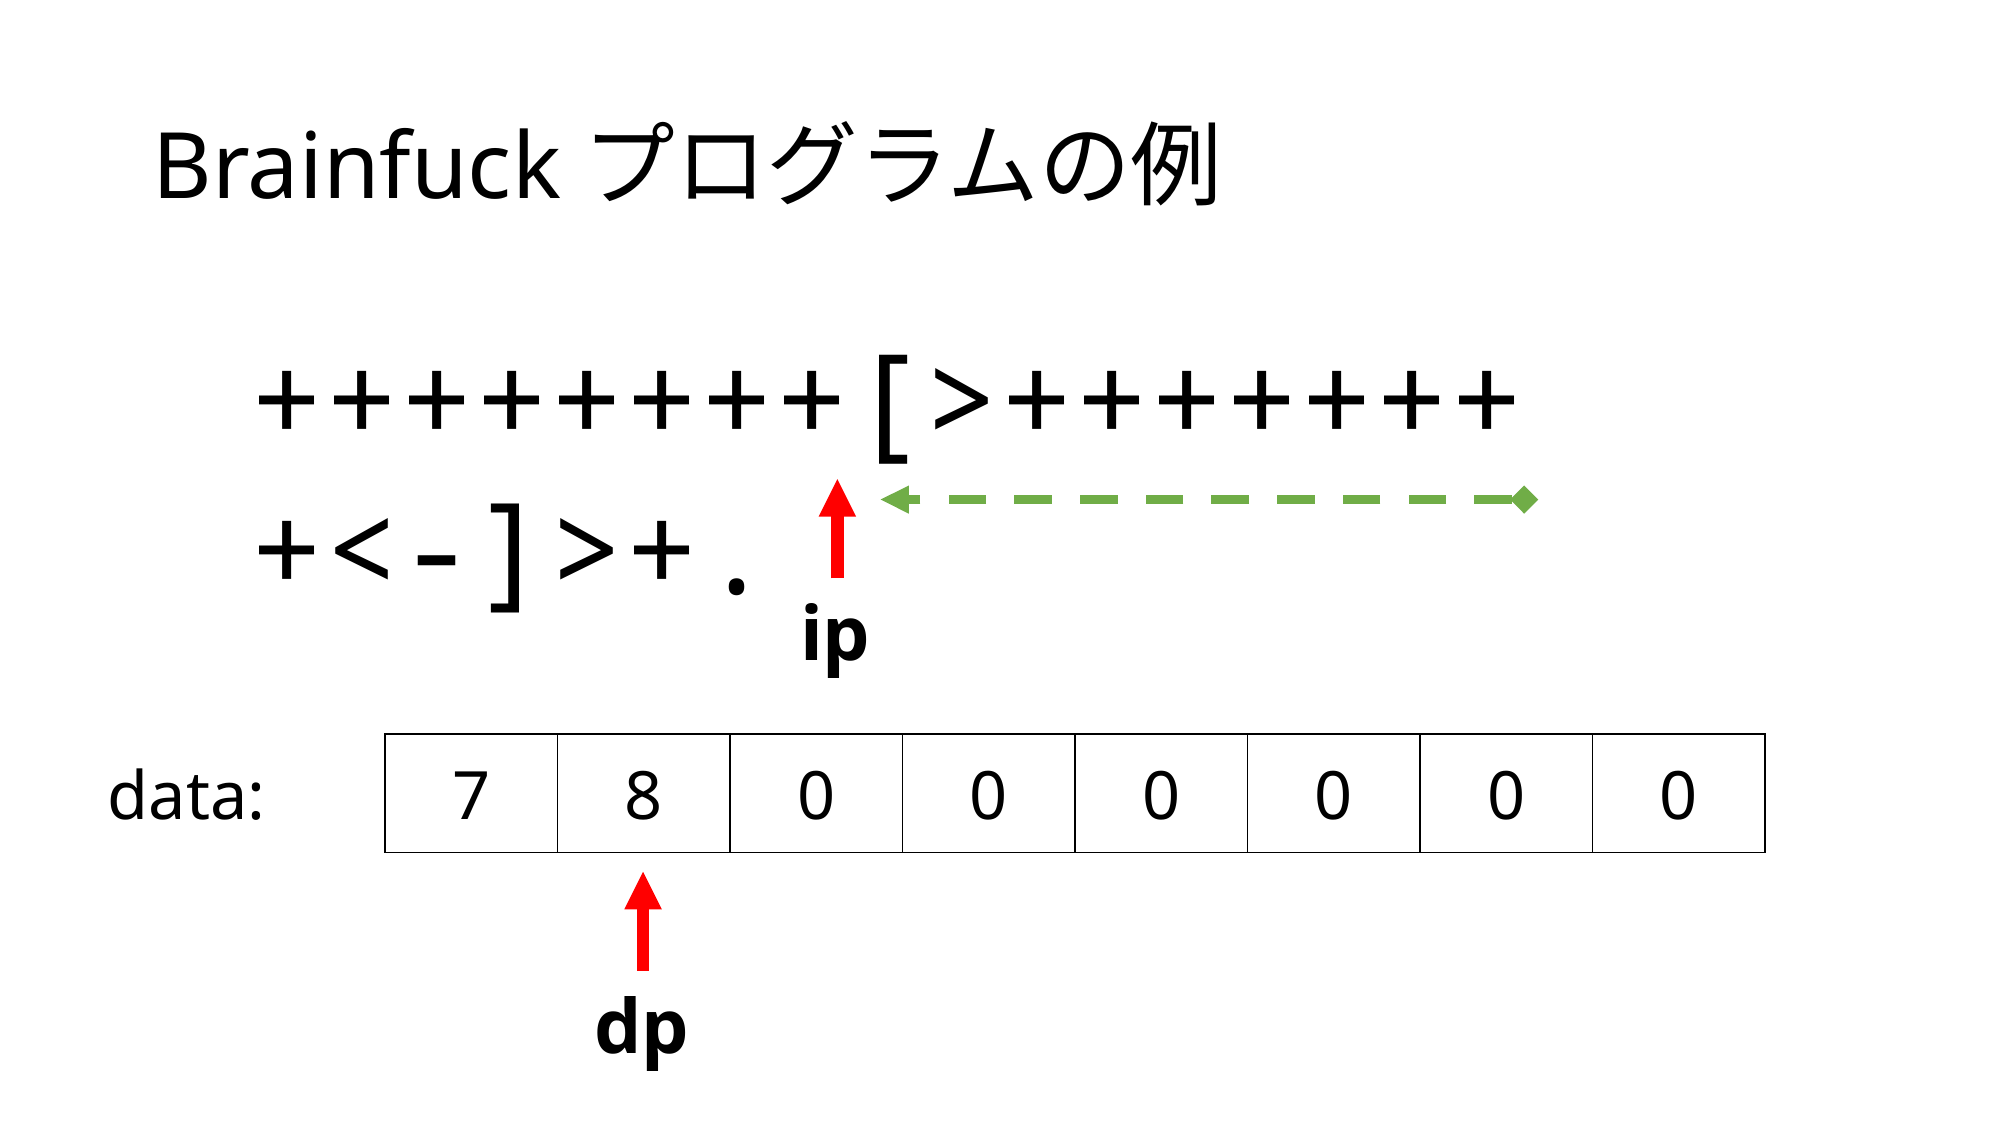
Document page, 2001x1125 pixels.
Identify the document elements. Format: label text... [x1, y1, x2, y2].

table_header 0 [1421, 735, 1592, 852]
text_box ++++++++[>++++++++<-]>+. [234, 312, 1765, 628]
title Brainfuckプログラムの例 [137, 59, 1863, 278]
text_box data: [93, 745, 321, 840]
table_header 0 [1248, 735, 1419, 852]
table_header 0 [903, 735, 1074, 852]
table_header 0 [731, 735, 902, 852]
table_header 8 [558, 735, 729, 852]
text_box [579, 871, 707, 1077]
table_header 0 [1076, 735, 1247, 852]
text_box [785, 479, 890, 685]
table_header 0 [1593, 735, 1764, 852]
table_header 7 [386, 735, 557, 852]
